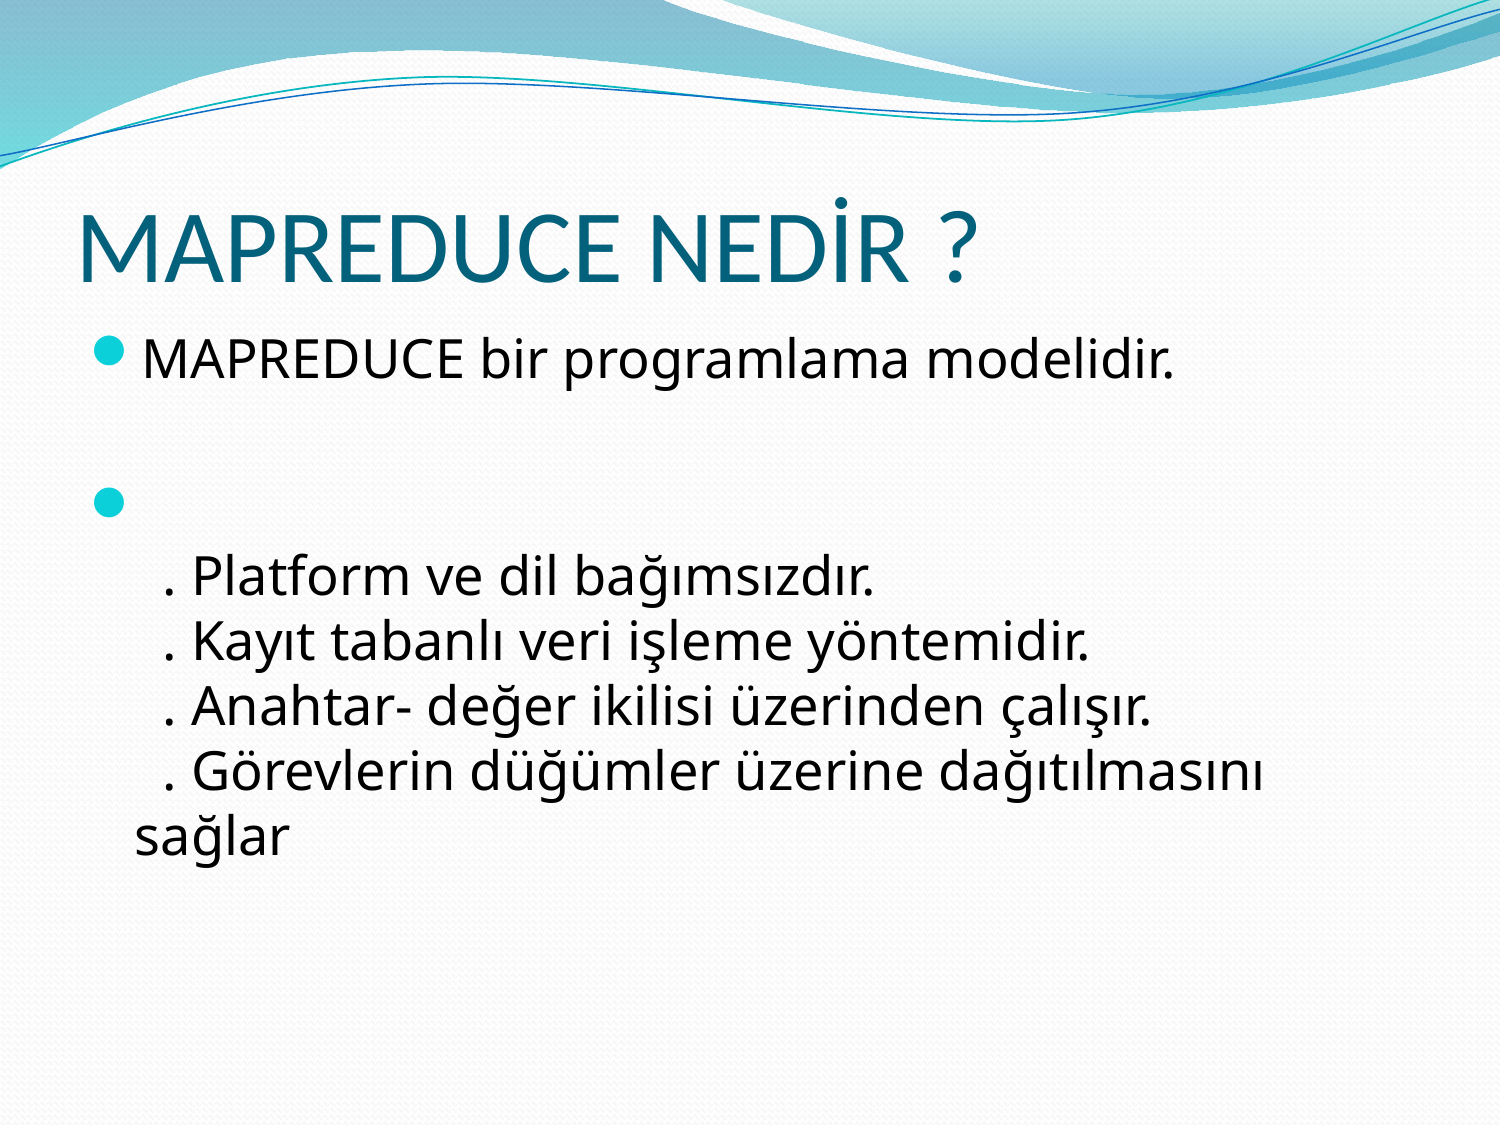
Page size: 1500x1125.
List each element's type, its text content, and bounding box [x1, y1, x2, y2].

list MAPREDUCE bir programlama modelidir. . Platform ve dil bağımsızdır. . Kayıt tabanlı veri işleme yöntemidir. . Anahtar- değer ikilisi üzerinden çalışır. . Görevlerin düğümler üzerine dağıtılmasını sağlar [75, 317, 1425, 1038]
title MAPREDUCE NEDİR ? [75, 115, 1425, 303]
